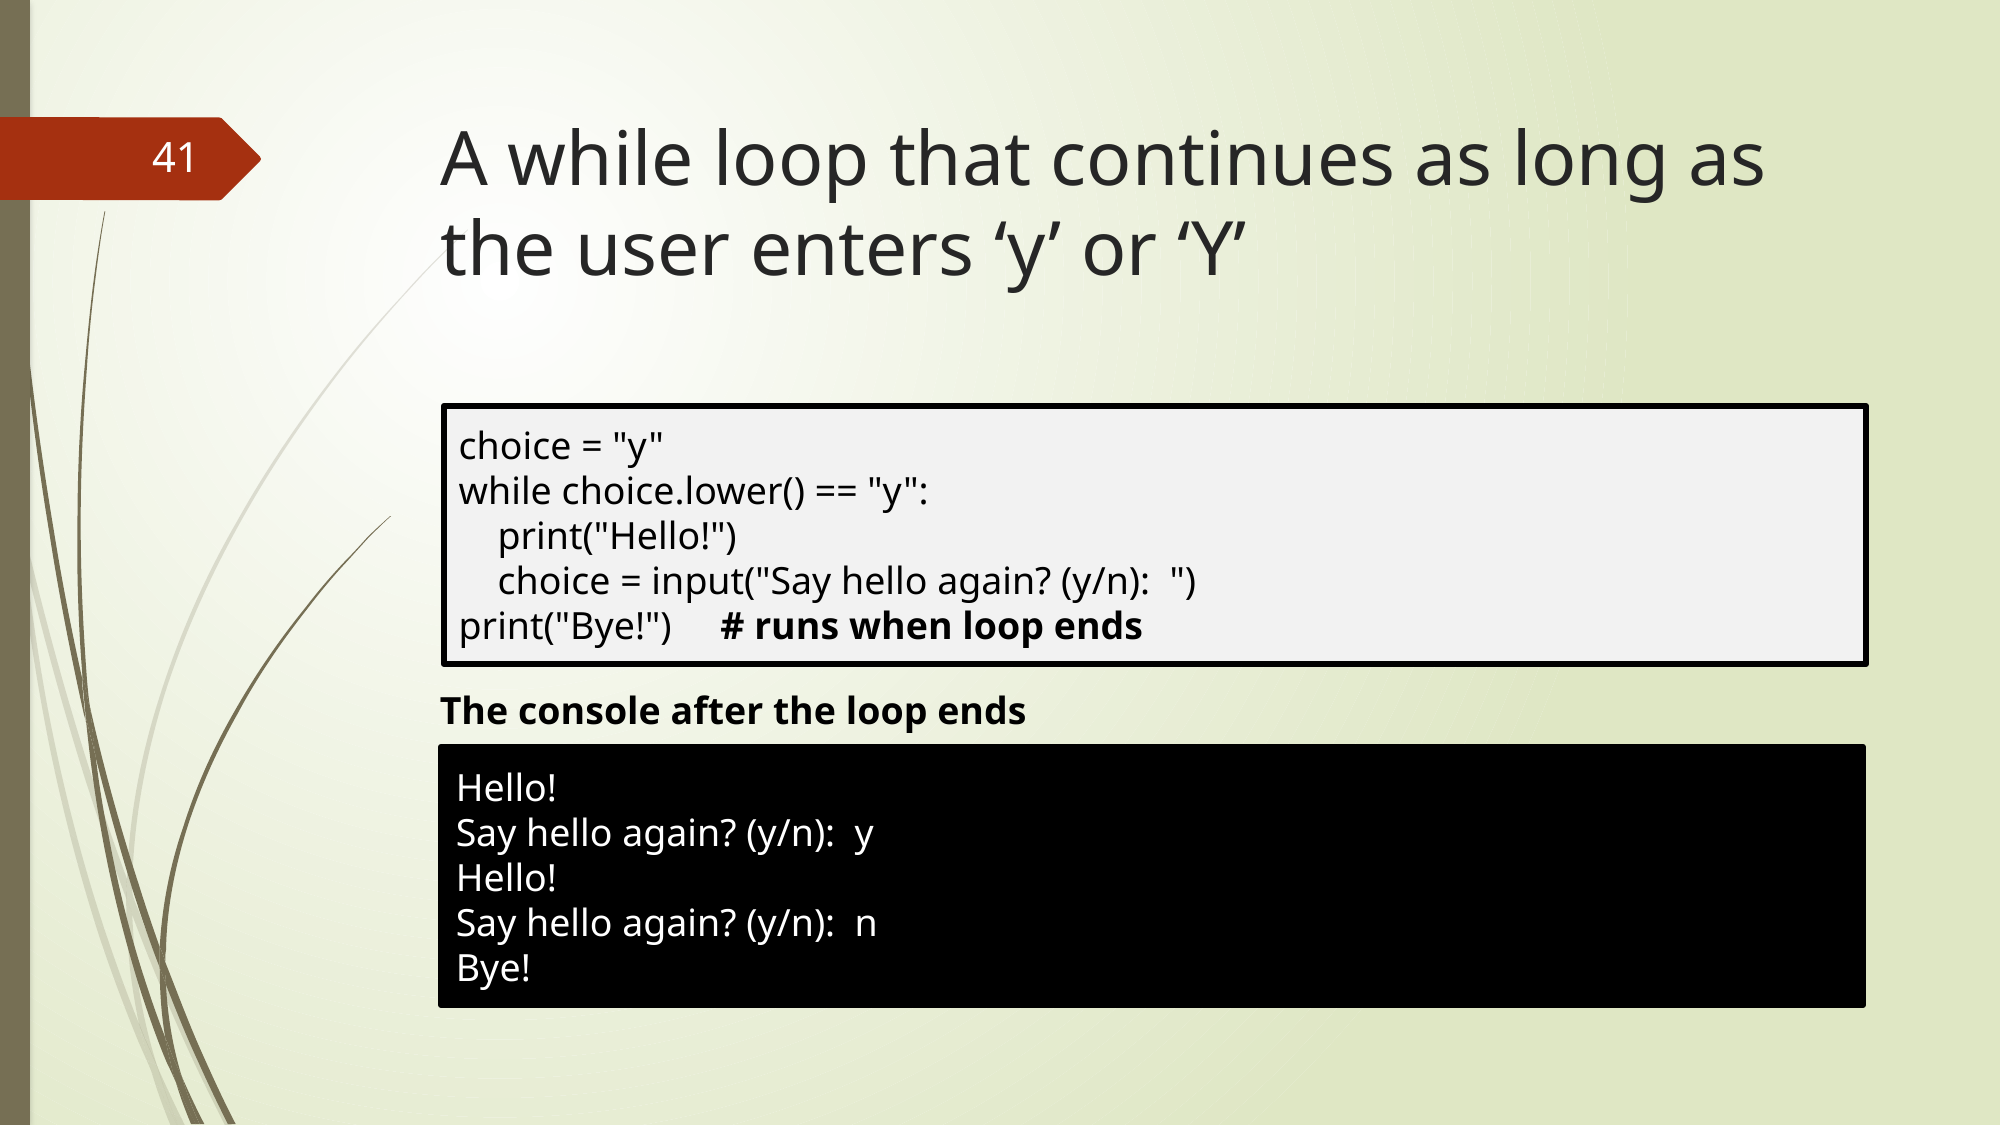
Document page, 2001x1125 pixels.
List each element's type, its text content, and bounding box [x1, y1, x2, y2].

slide_number 41 [87, 129, 216, 190]
list The console after the loop ends [424, 350, 1888, 970]
text_box Hello! Say hello again? (y/n): y Hello! Say hello again? (y/n): n Bye! [440, 746, 1864, 1006]
text_box choice = "y" while choice.lower() == "y": print("Hello!") choice = input("Say hello again? (y/n): ") print("Bye!") # runs when loop ends [443, 405, 1867, 665]
title A while loop that continues as long as the user enters ‘y’ or ‘Y’ [425, 102, 1888, 313]
